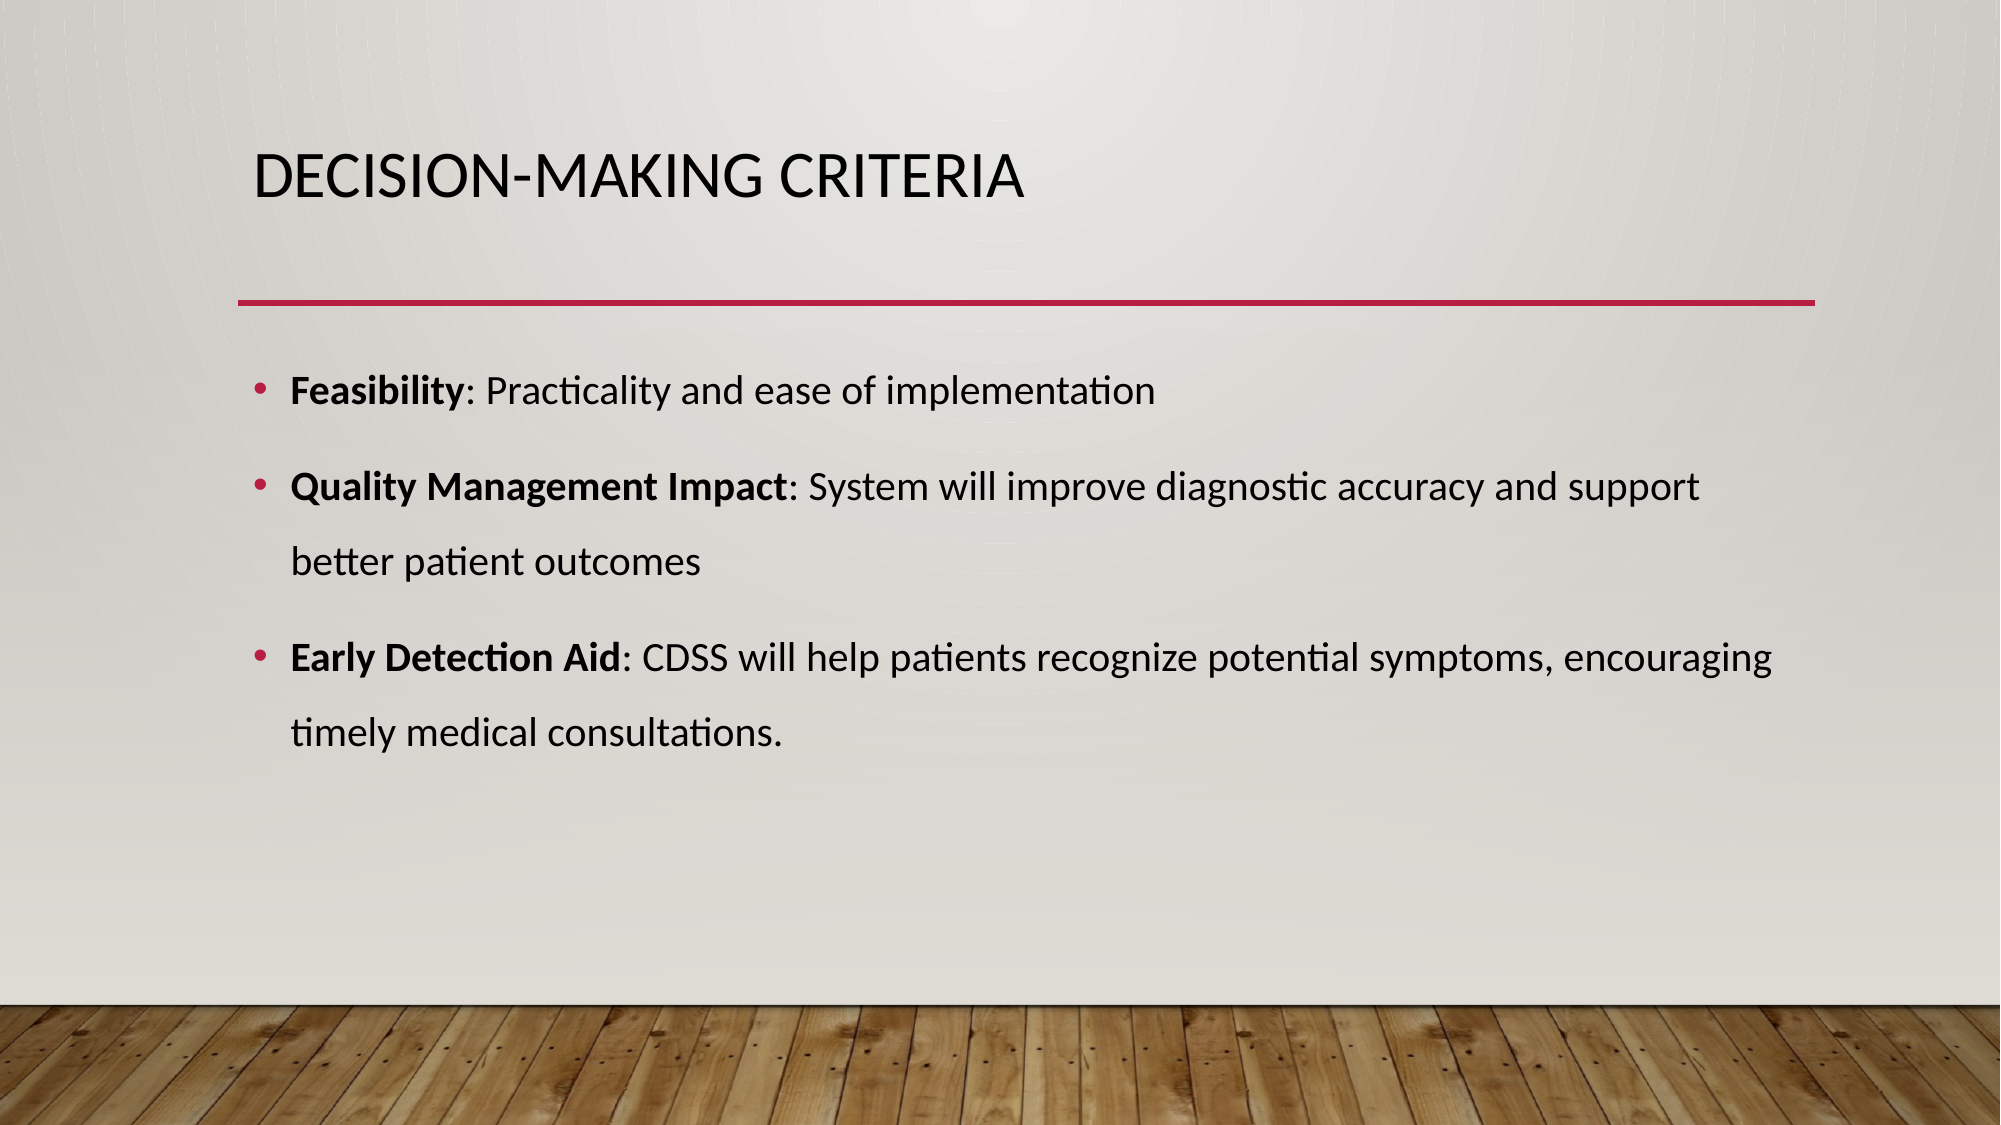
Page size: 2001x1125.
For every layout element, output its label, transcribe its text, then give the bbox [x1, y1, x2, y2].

picture [0, 1005, 2000, 1125]
title DECISION-MAKING CRITERIA [238, 131, 1814, 305]
list Feasibility: Practicality and ease of implementation Quality Management Impact: System will improve diagnostic accuracy and support better patient outcomes Early Detection Aid: CDSS will help patients recognize potential symptoms, encouraging timely medical consultations. [238, 330, 1814, 897]
